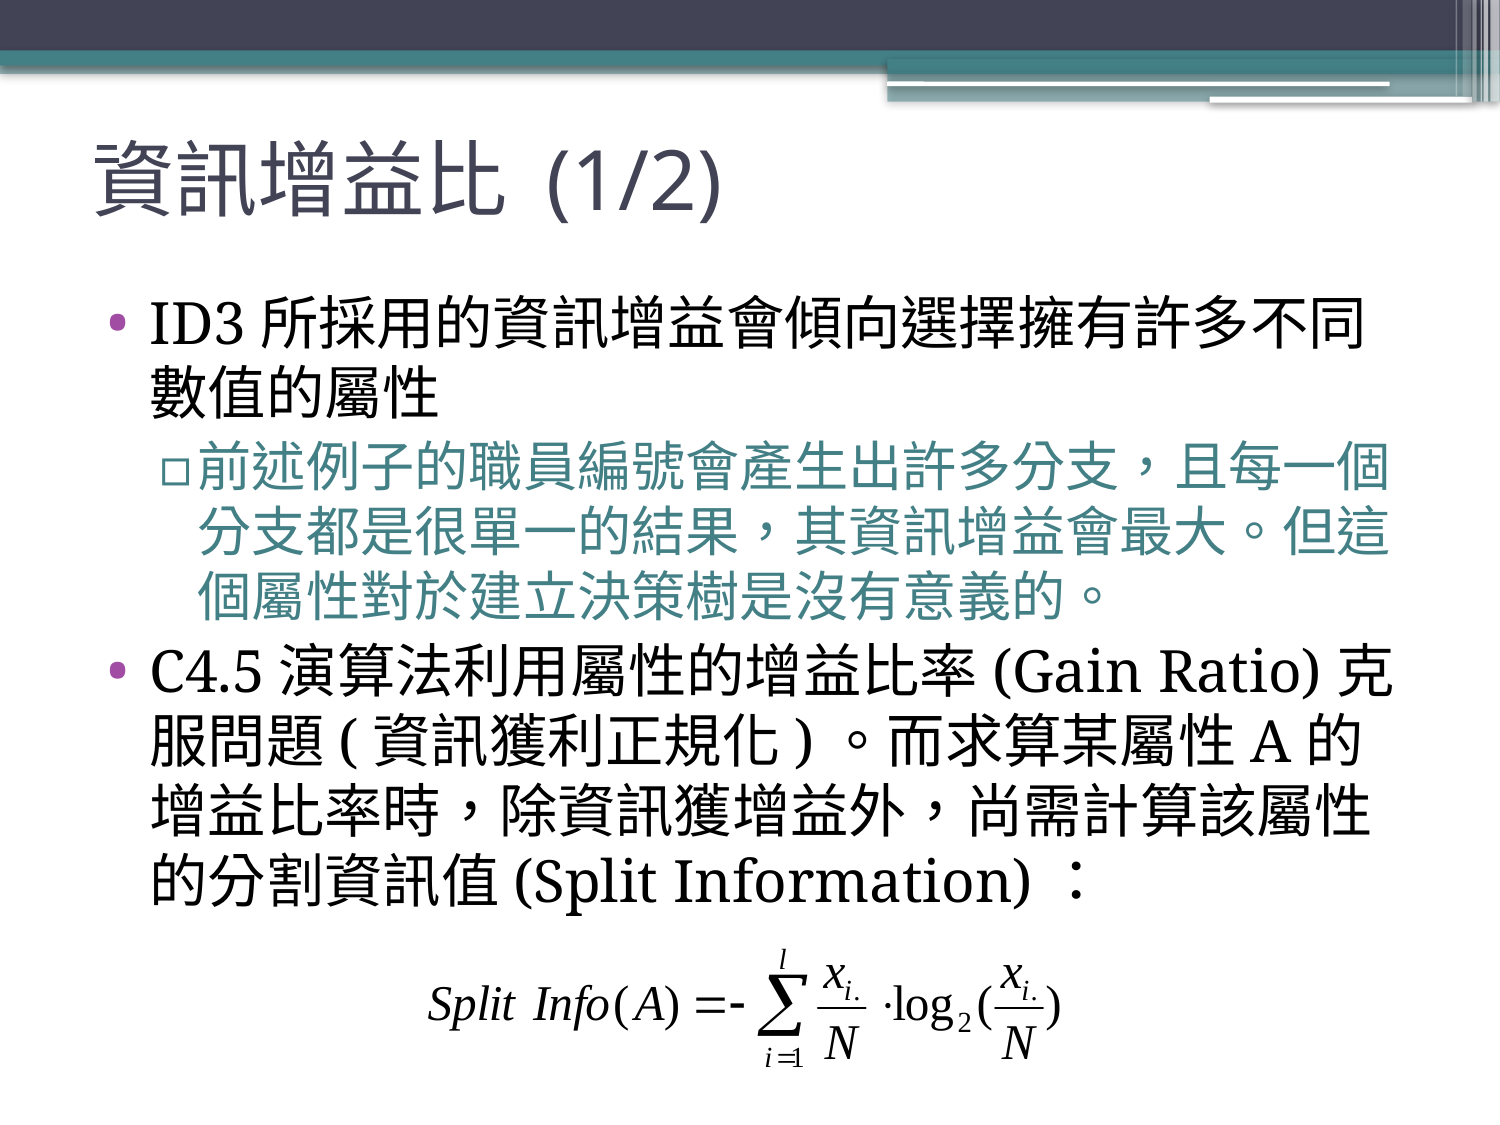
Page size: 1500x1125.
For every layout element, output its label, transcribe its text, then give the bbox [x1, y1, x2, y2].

list ID3所採用的資訊增益會傾向選擇擁有許多不同數值的屬性 前述例子的職員編號會產生出許多分支，且每一個分支都是很單一的結果，其資訊增益會最大。但這個屬性對於建立決策樹是沒有意義的。 C4.5演算法利用屬性的增益比率(Gain Ratio)克服問題(資訊獲利正規化)。而求算某屬性A的增益比率時，除資訊獲增益外，尚需計算該屬性的分割資訊值(Split Information)： [75, 278, 1425, 1079]
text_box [418, 936, 1072, 1079]
title 資訊增益比 (1/2) [76, 90, 1427, 265]
